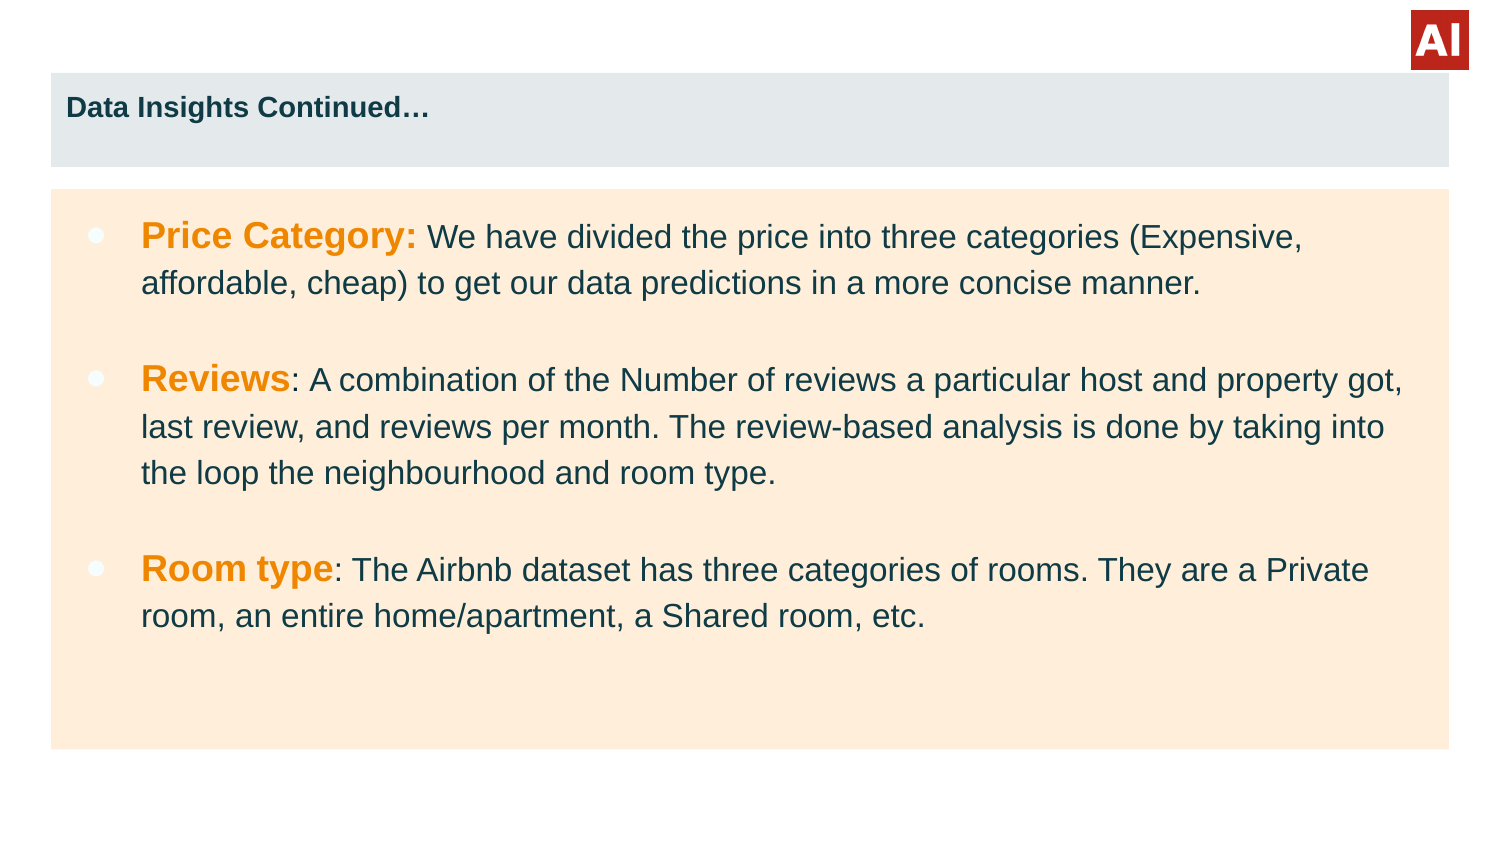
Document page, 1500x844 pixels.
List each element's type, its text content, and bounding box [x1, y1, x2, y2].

list Price Category: We have divided the price into three categories (Expensive, affordable, cheap) to get our data predictions in a more concise manner. Reviews: A combination of the Number of reviews a particular host and property got, last review, and reviews per month. The review-based analysis is done by taking into the loop the neighbourhood and room type. Room type: The Airbnb dataset has three categories of rooms. They are a Private room, an entire home/apartment, a Shared room, etc. [51, 189, 1449, 750]
title Data Insights Continued… [51, 72, 1449, 167]
picture [1411, 10, 1469, 70]
